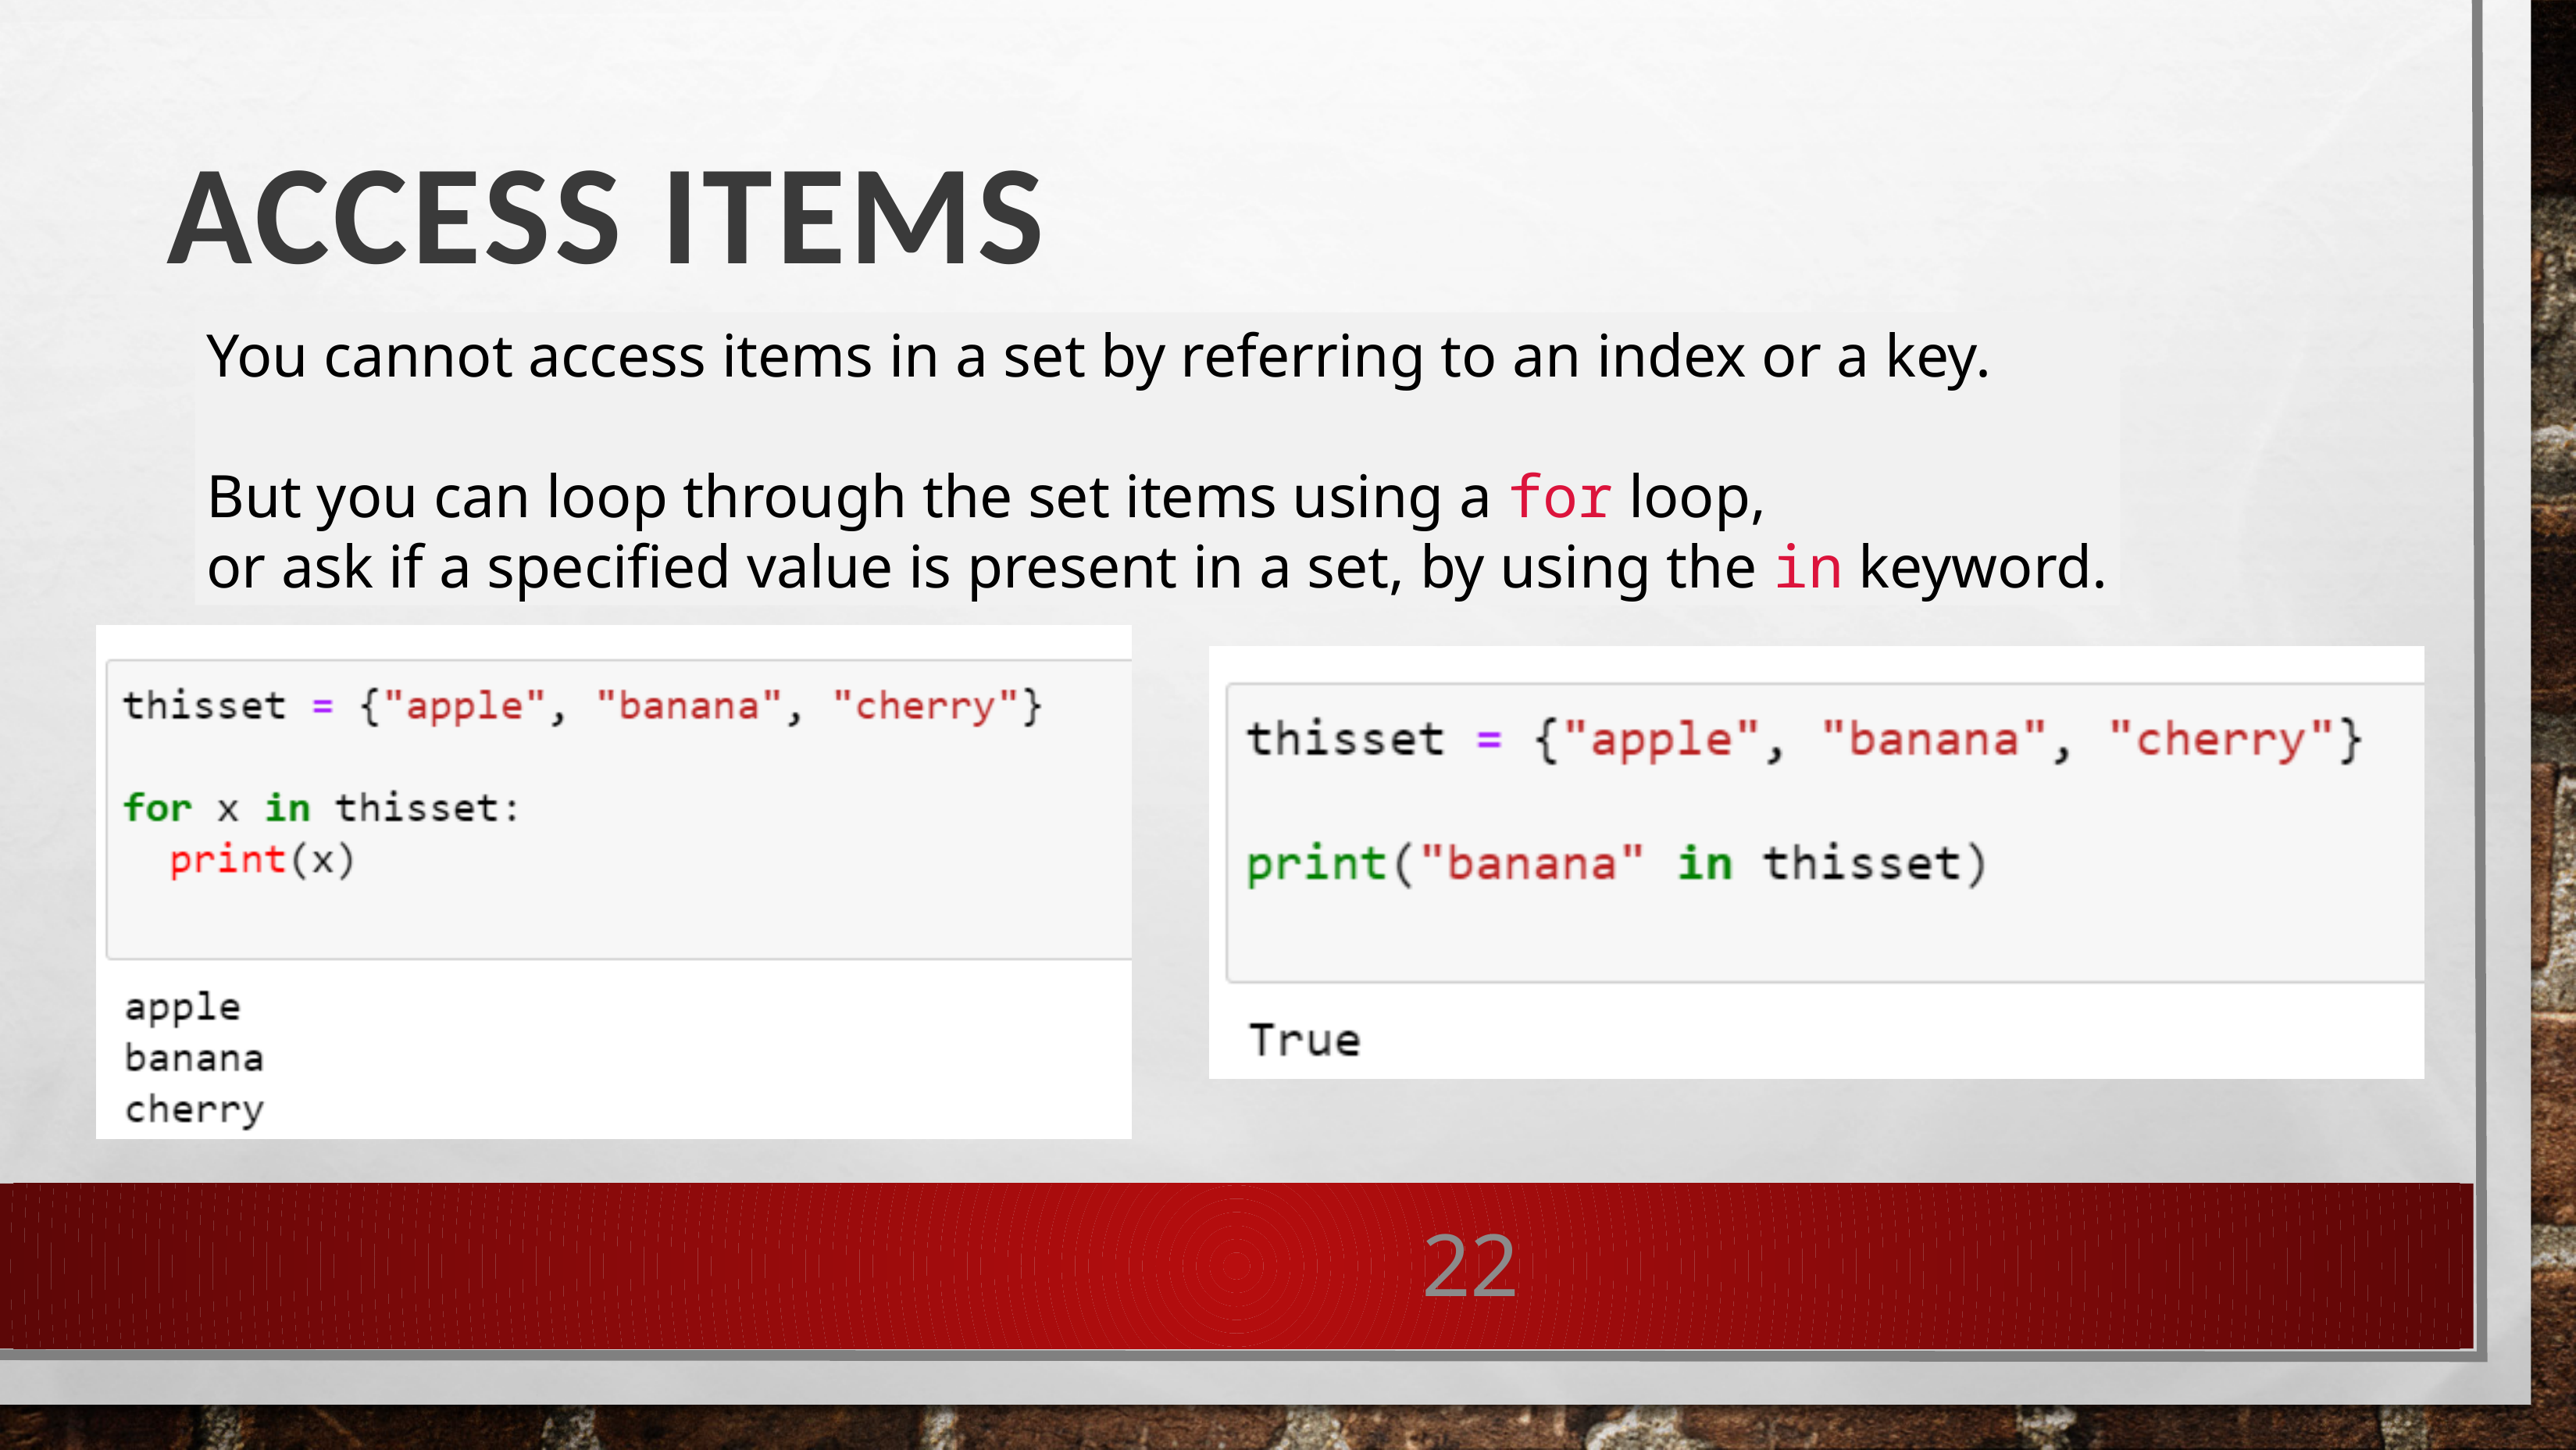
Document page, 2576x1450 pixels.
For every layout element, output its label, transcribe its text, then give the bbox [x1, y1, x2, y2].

picture [1209, 646, 2424, 1079]
slide_number 22 [1328, 1216, 1520, 1323]
picture [96, 624, 1133, 1139]
text_box You cannot access items in a set by referring to an index or a key. But you can loop through the set items using a for loop, or ask if a specified value is present in a set, by using the in keyword. [194, 312, 2121, 605]
picture [0, 0, 2576, 1450]
title Access Items [165, 85, 2362, 328]
